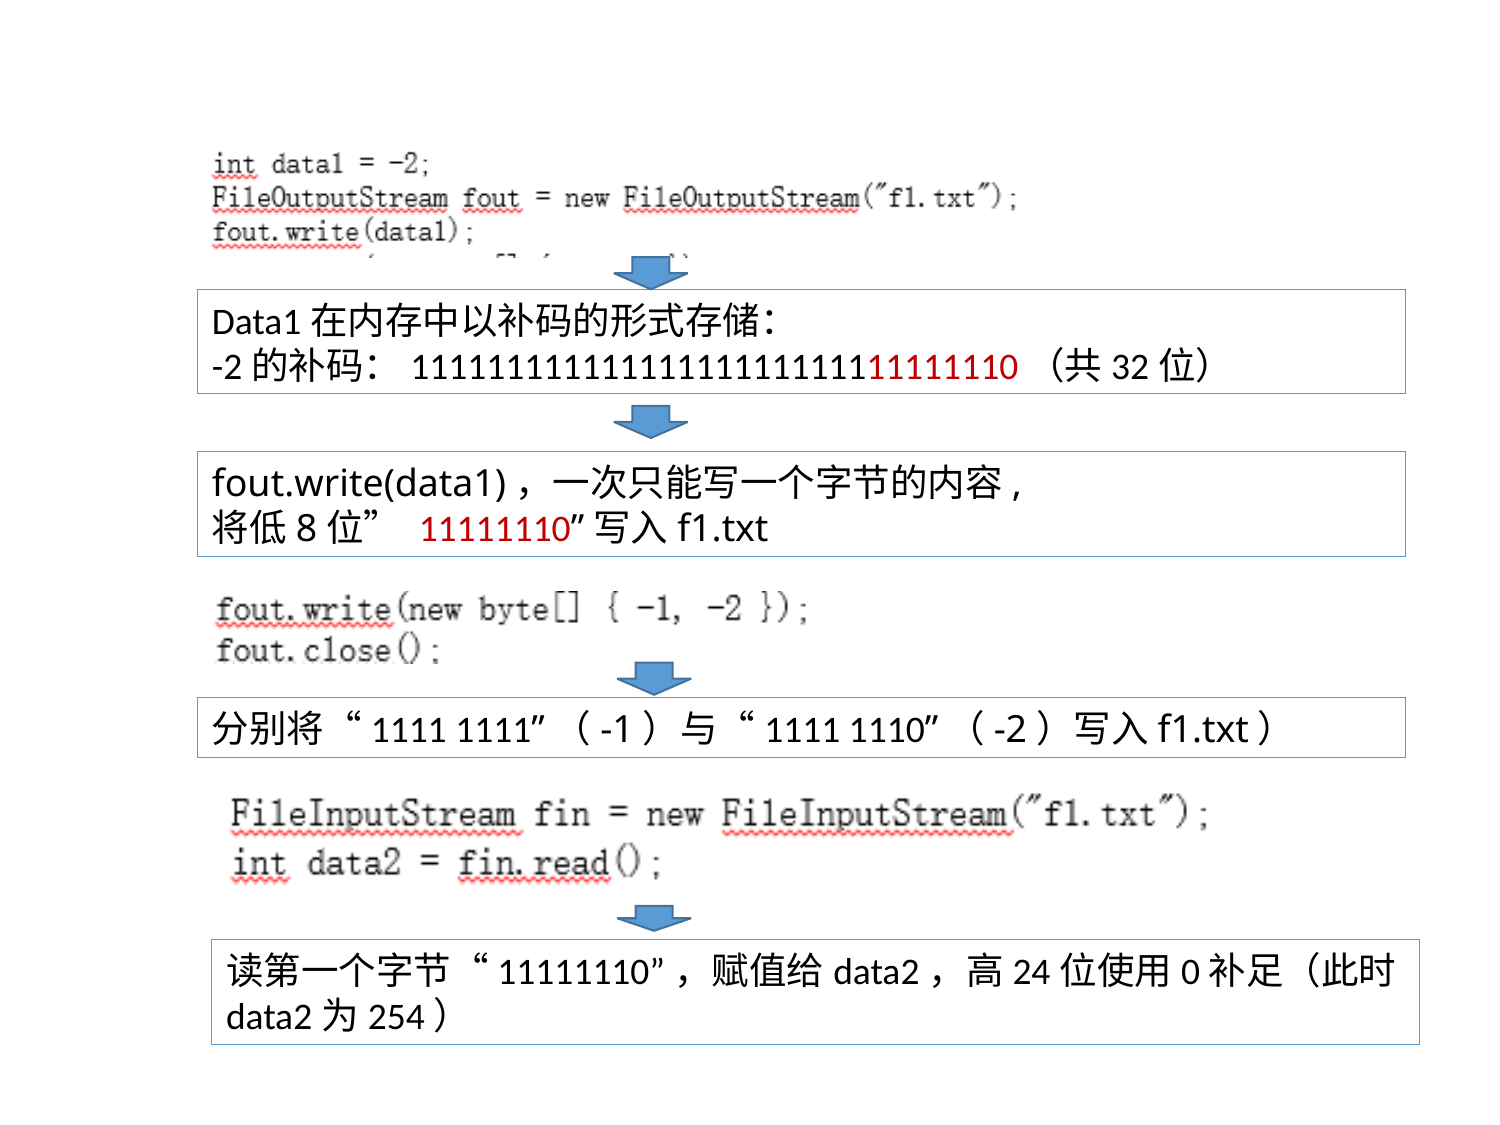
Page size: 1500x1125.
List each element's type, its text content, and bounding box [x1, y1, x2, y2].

text_box fout.write(data1)，一次只能写一个字节的内容, 将低8位” 11111110”写入f1.txt [197, 451, 1406, 557]
text_box Data1在内存中以补码的形式存储： -2的补码：11111111111111111111111111111110（共32位） [197, 289, 1406, 394]
text_box 读第一个字节“11111110”，赋值给data2，高24位使用0补足（此时data2为254） [211, 939, 1420, 1045]
text_box [616, 904, 692, 932]
text_box [613, 258, 689, 291]
picture [211, 792, 1221, 885]
picture [172, 147, 1056, 258]
text_box 分别将“1111 1111”（-1）与“1111 1110”（-2）写入f1.txt） [197, 697, 1406, 758]
picture [197, 591, 1221, 664]
text_box [613, 404, 689, 440]
text_box [616, 664, 692, 696]
